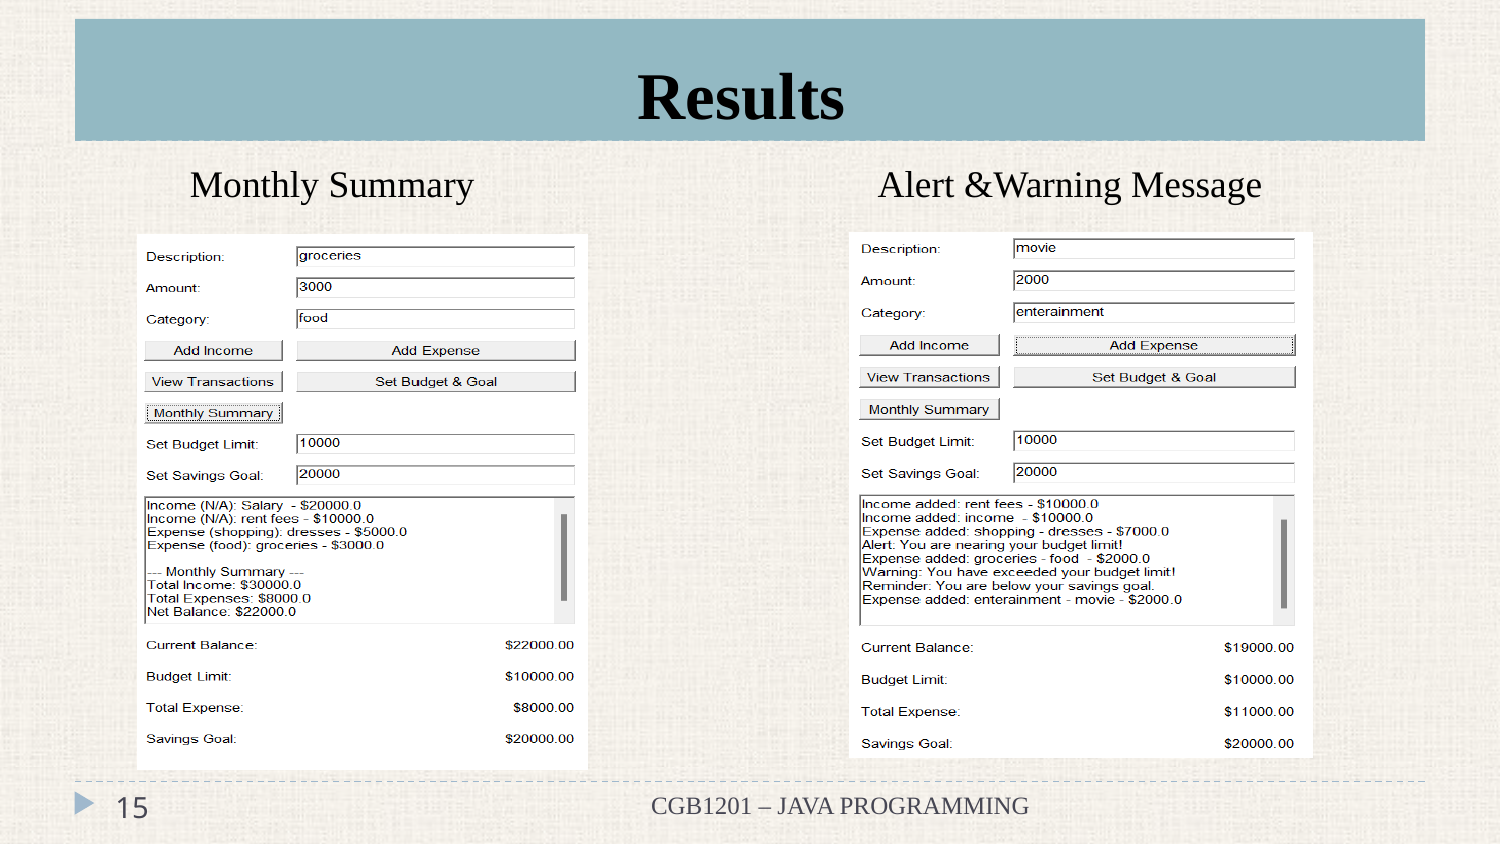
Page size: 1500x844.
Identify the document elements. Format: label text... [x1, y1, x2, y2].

slide_number ‹#› [100, 782, 426, 827]
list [137, 234, 588, 771]
text_box Monthly Summary [174, 152, 613, 213]
picture [849, 232, 1313, 758]
text_box Alert &Warning Message [862, 152, 1500, 213]
title Results [75, 18, 1425, 141]
footer CGB1201 – JAVA PROGRAMMING [512, 782, 1175, 844]
